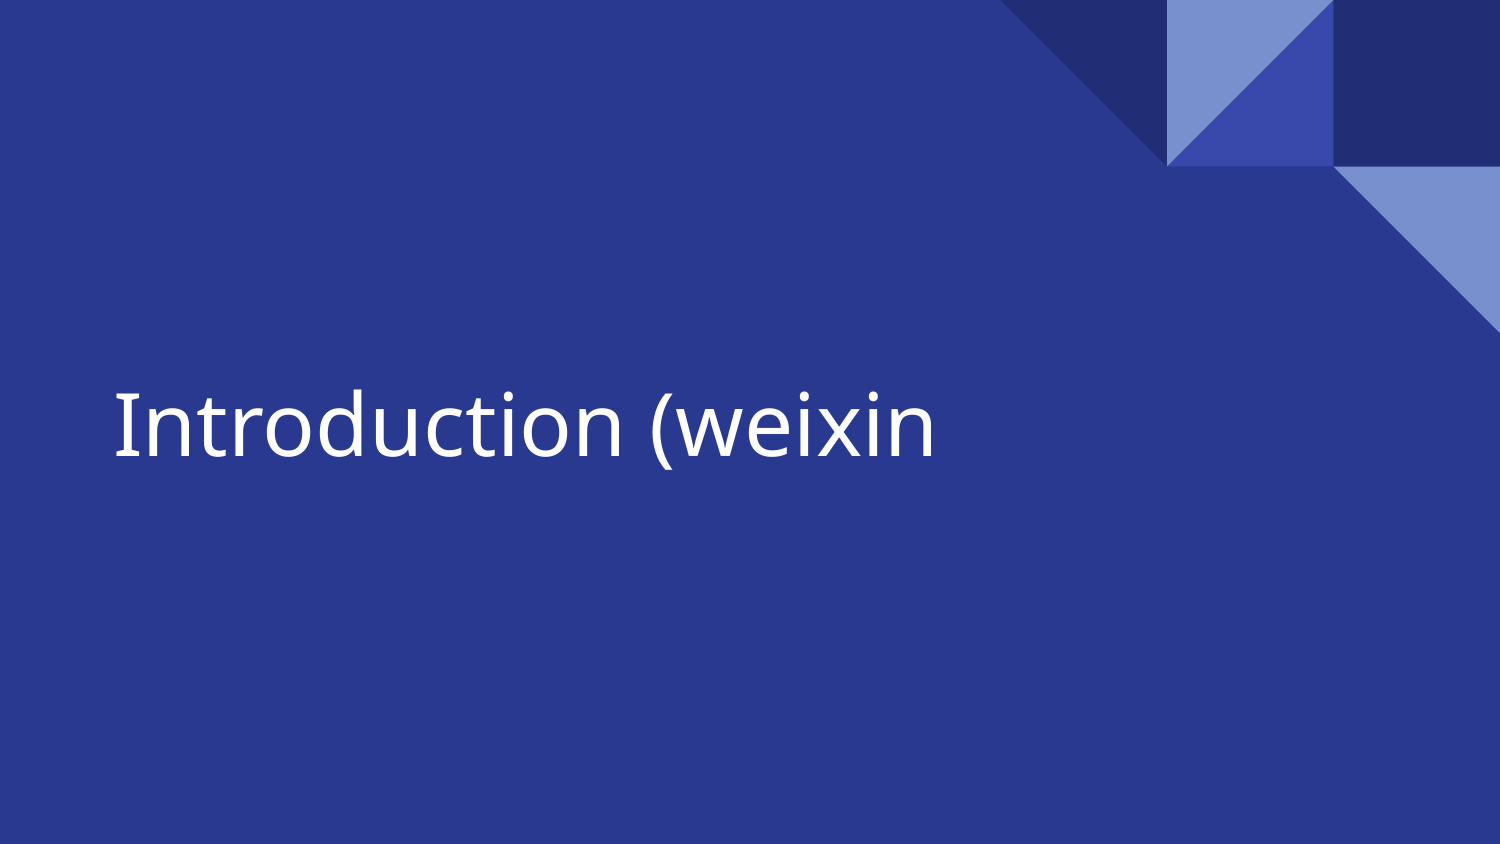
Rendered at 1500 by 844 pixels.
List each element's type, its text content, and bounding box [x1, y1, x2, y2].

title Introduction (weixin [98, 353, 1447, 491]
